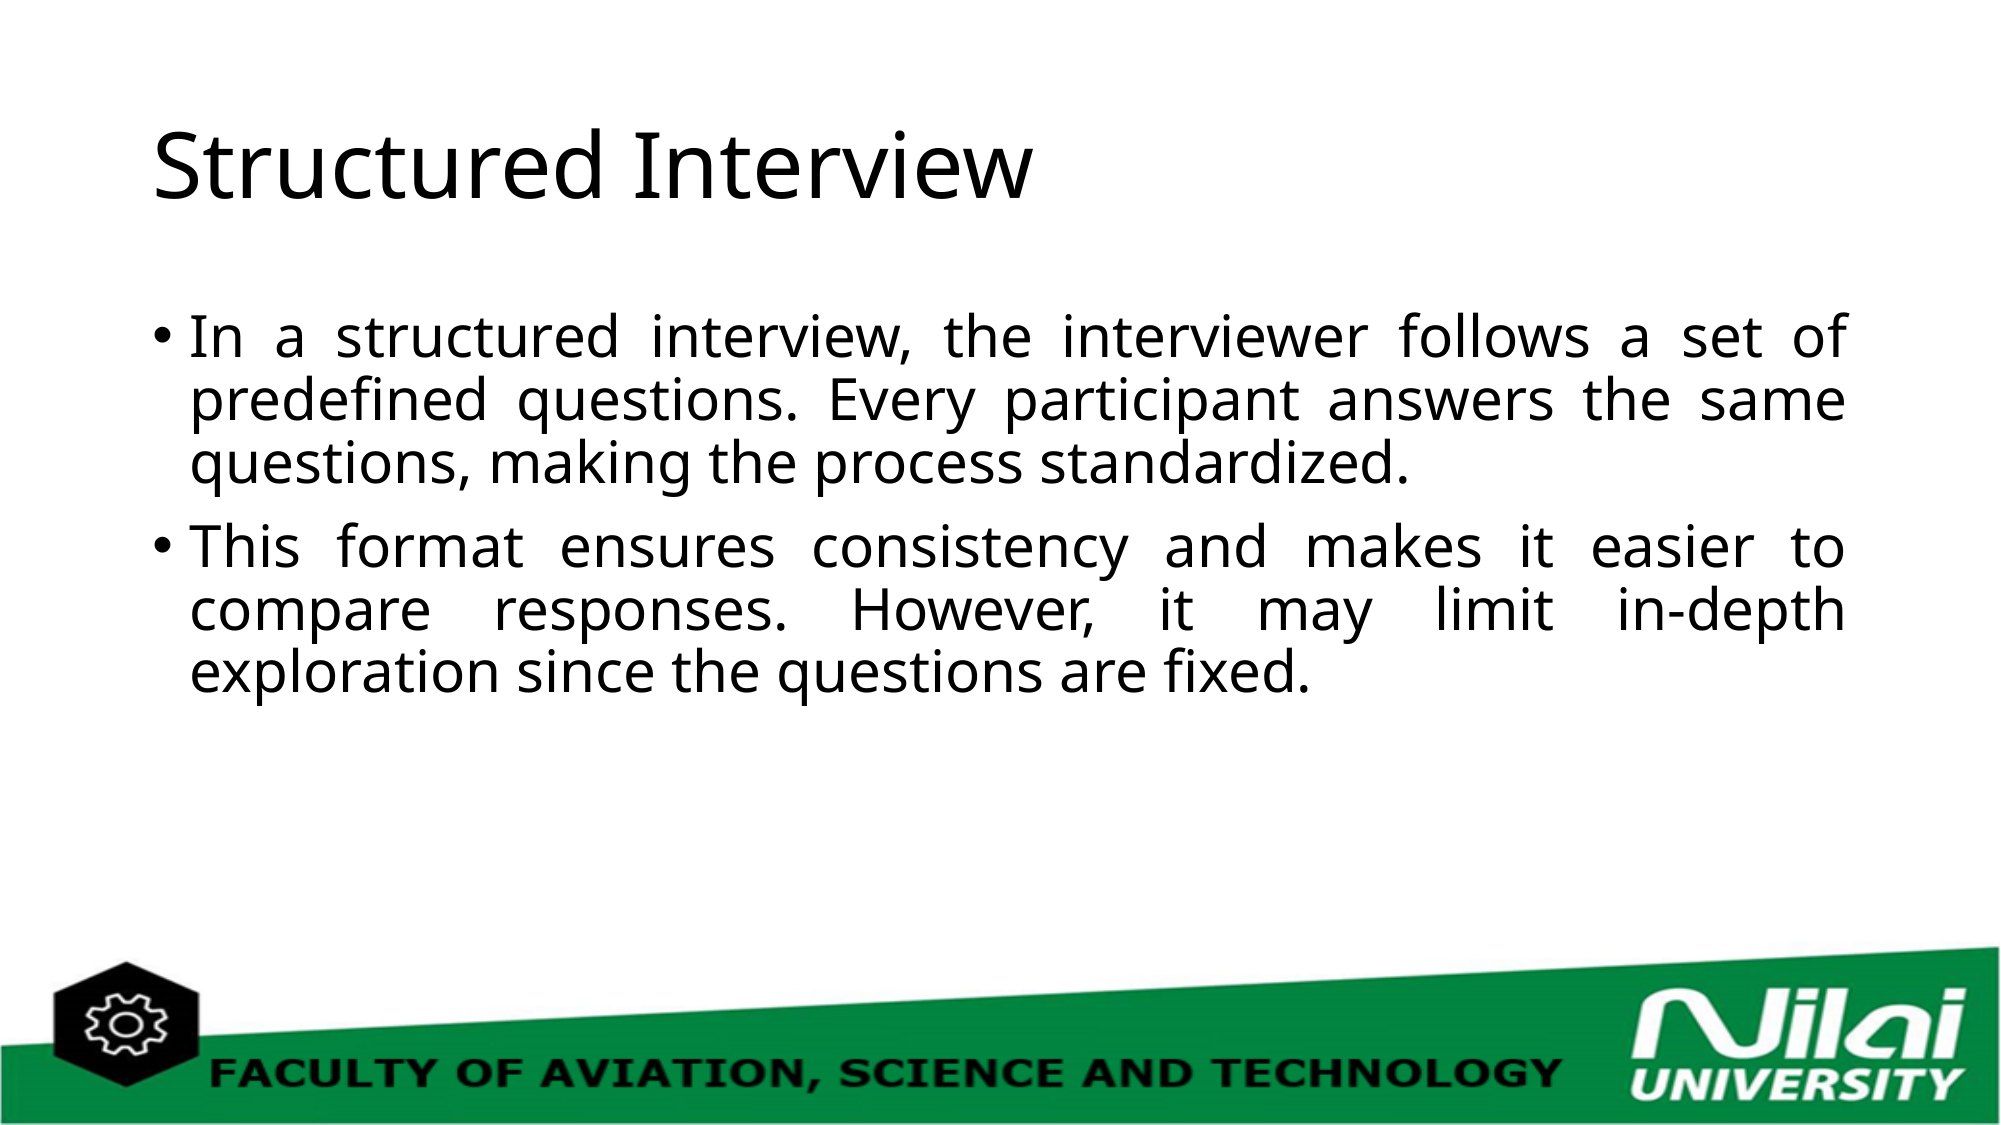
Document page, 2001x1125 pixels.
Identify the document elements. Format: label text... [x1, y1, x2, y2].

picture [0, 0, 2001, 1125]
list In a structured interview, the interviewer follows a set of predefined questions. Every participant answers the same questions, making the process standardized. This format ensures consistency and makes it easier to compare responses. However, it may limit in-depth exploration since the questions are fixed. [137, 299, 1863, 1014]
title Structured Interview [137, 59, 1863, 278]
